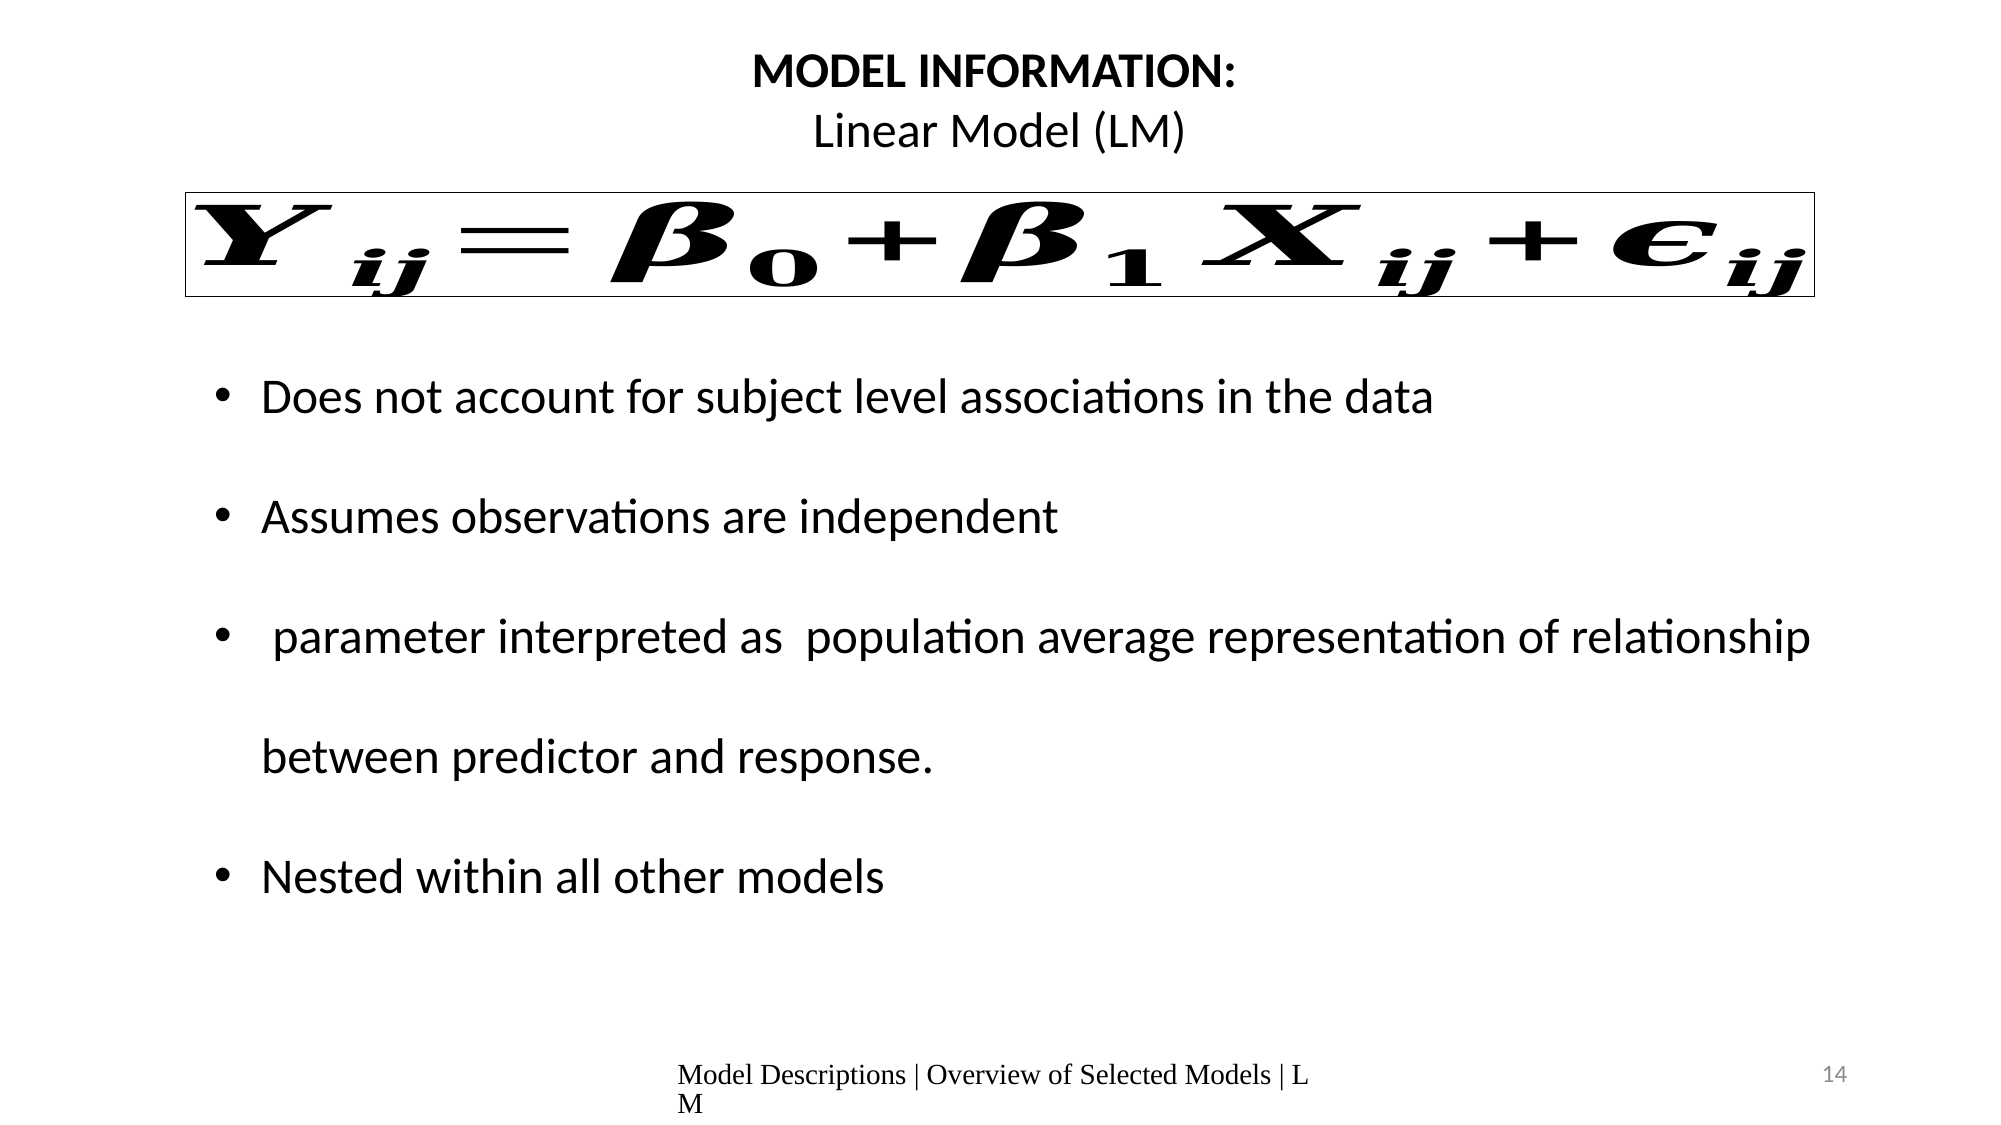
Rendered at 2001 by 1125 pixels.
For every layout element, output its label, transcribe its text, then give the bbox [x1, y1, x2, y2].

text_box MODEL INFORMATION: Linear Model (LM) [547, 29, 1453, 165]
slide_number 14 [1412, 1042, 1863, 1103]
footer Model Descriptions | Overview of Selected Models | LM [662, 1042, 1338, 1103]
